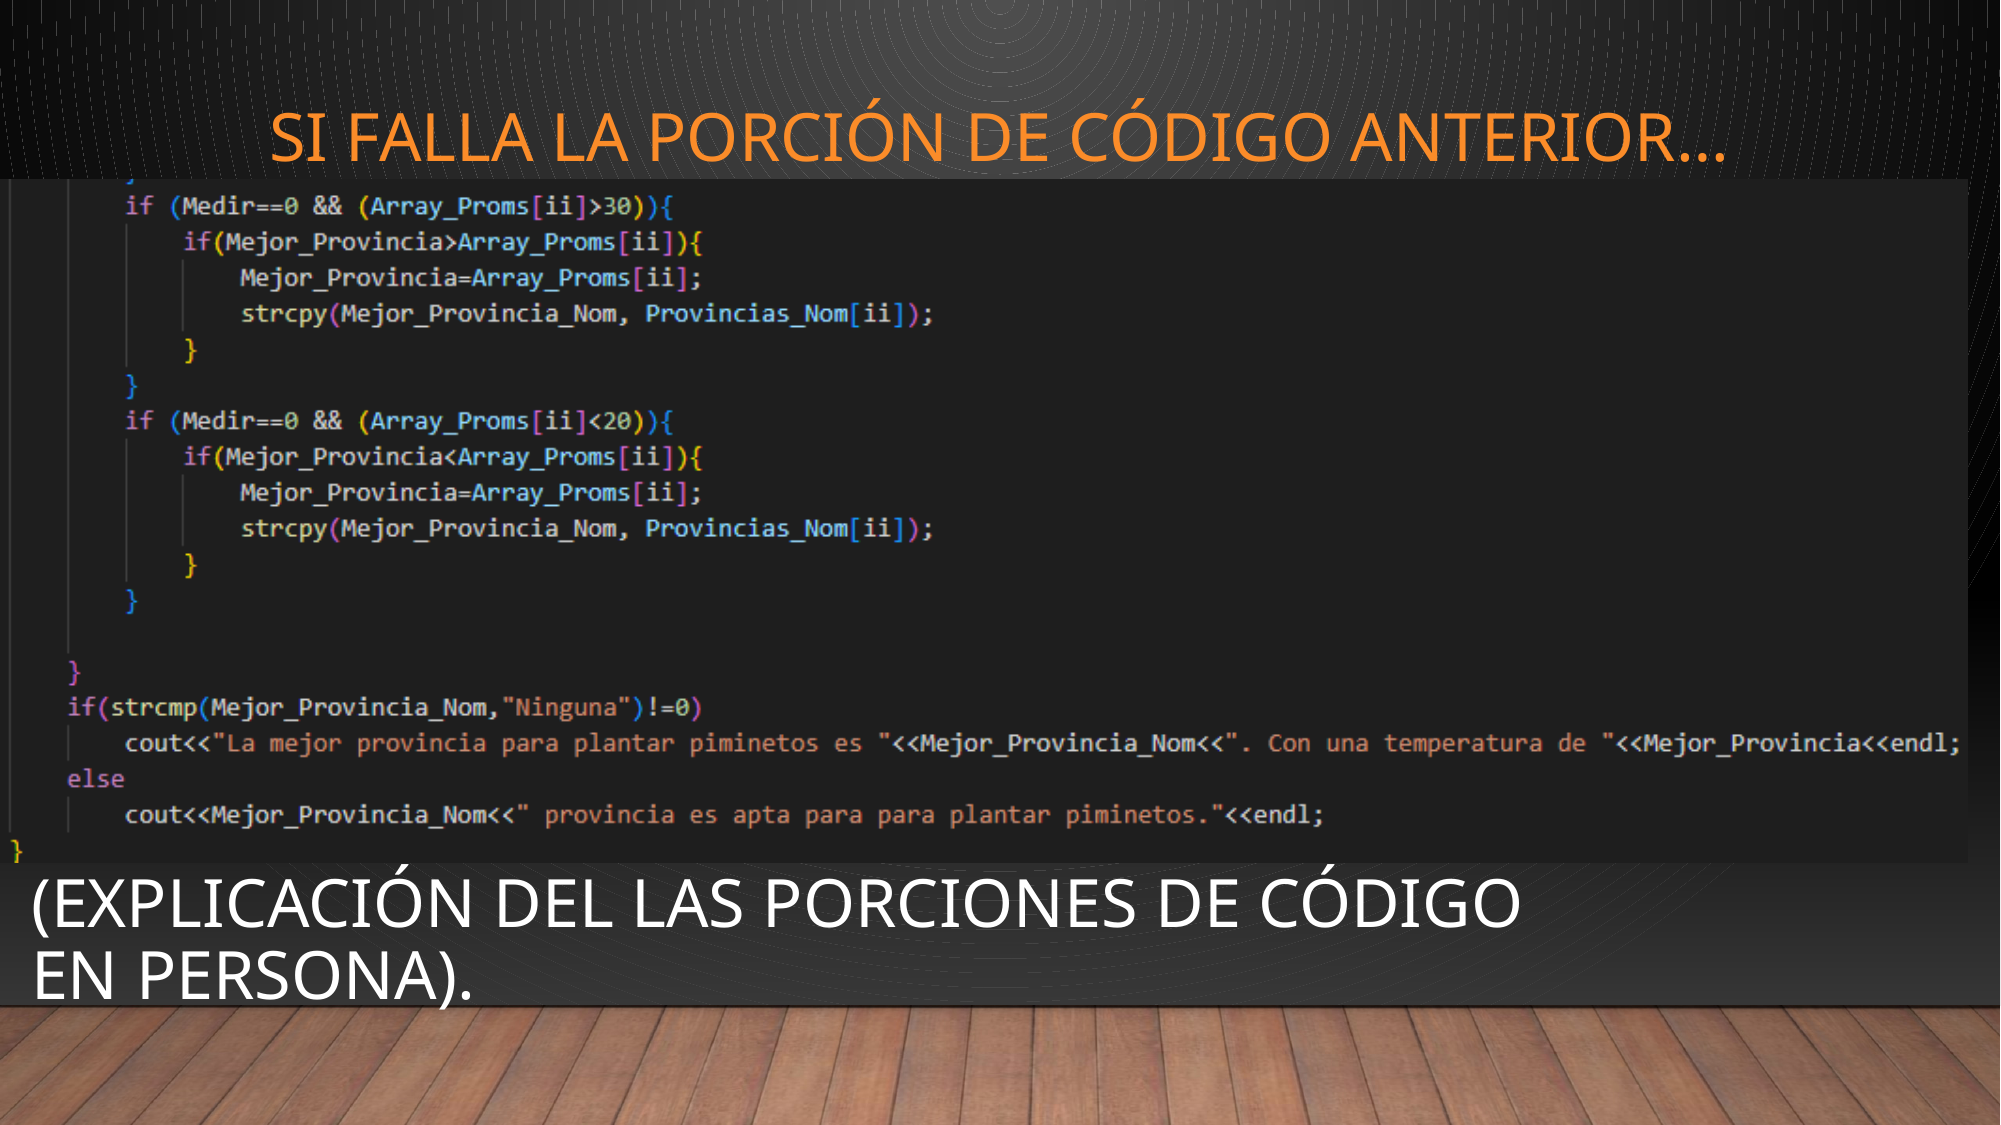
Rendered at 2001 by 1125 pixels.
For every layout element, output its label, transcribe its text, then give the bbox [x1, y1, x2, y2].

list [0, 179, 1968, 863]
picture [0, 1005, 2000, 1125]
text_box (Explicación del las porciones de código en persona). [16, 863, 1592, 1035]
title Si falla la porción de código anterior… [212, 53, 1788, 179]
